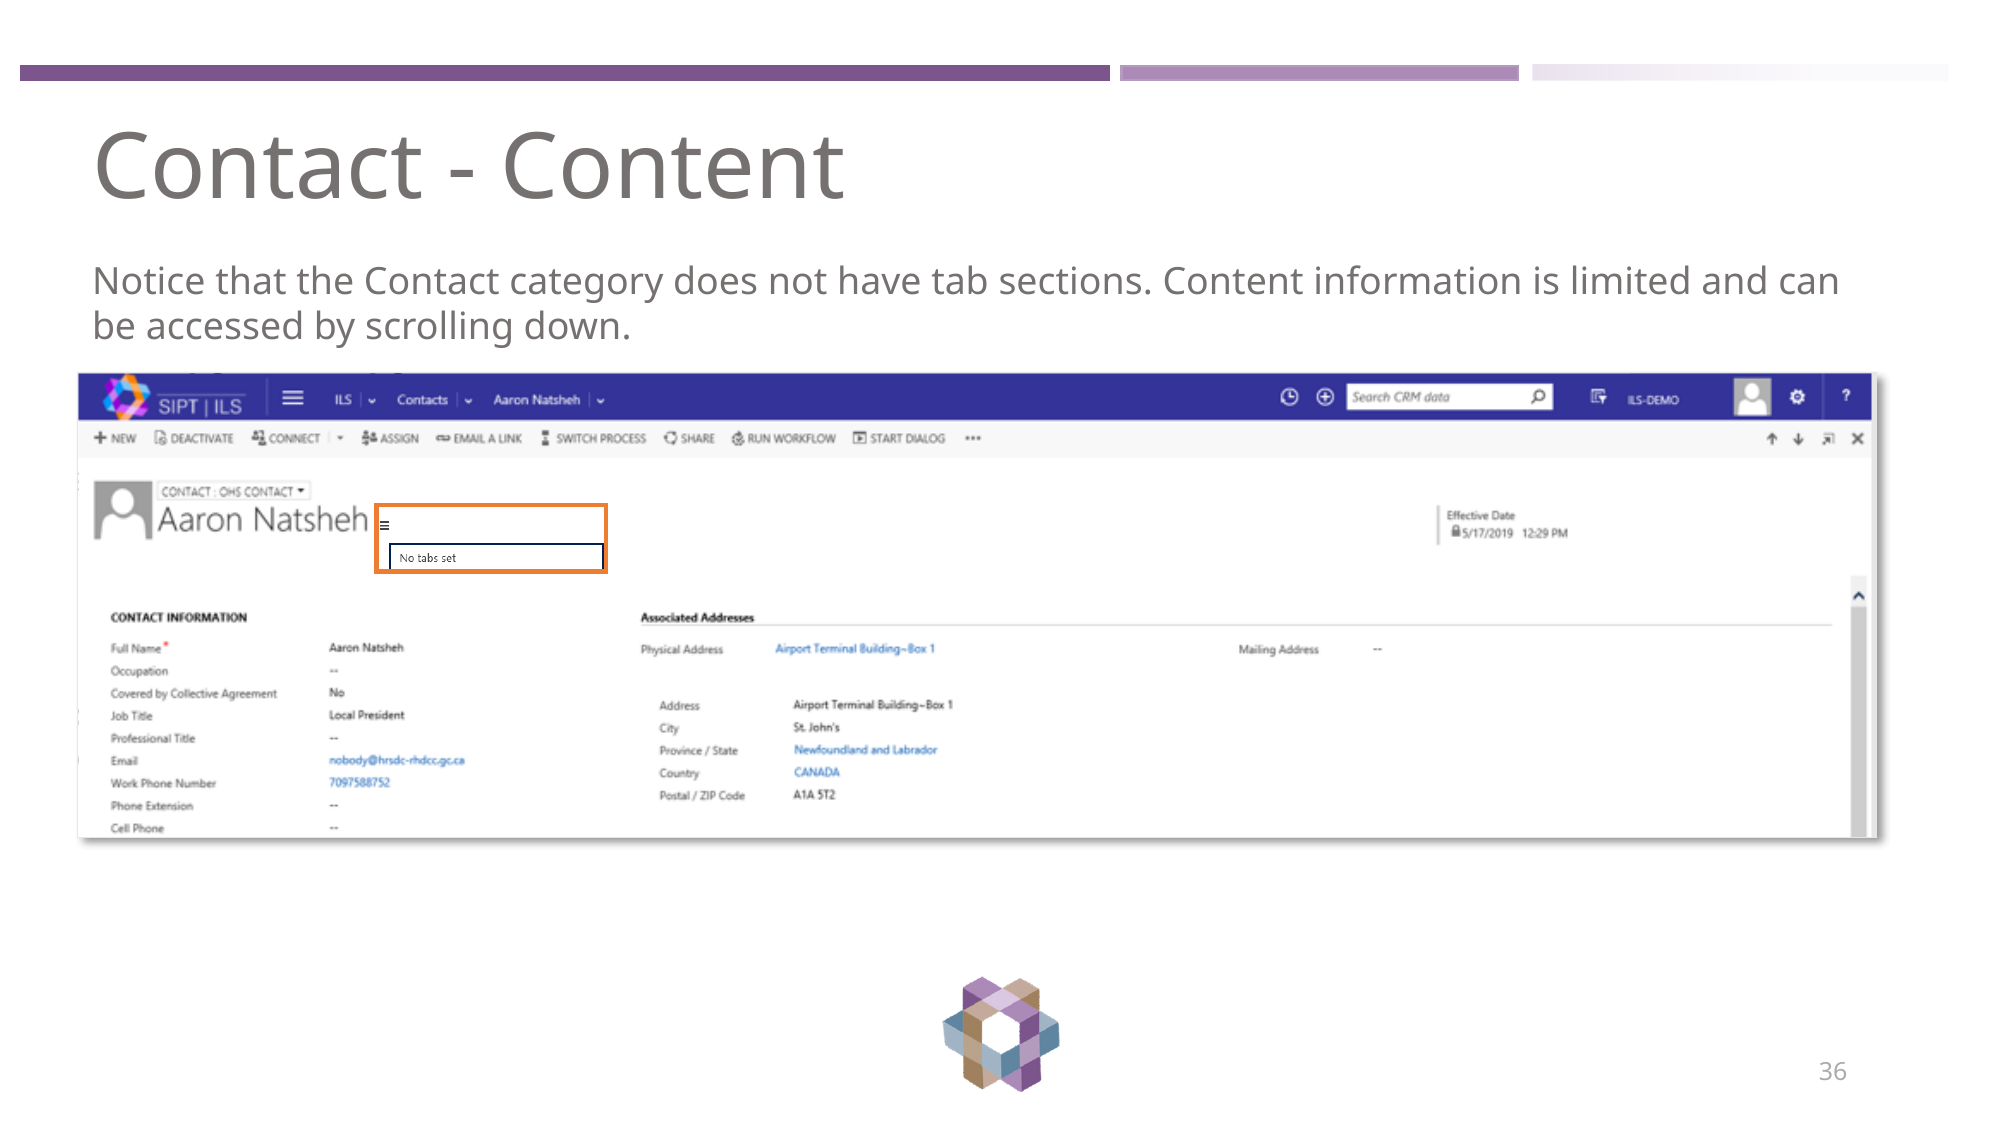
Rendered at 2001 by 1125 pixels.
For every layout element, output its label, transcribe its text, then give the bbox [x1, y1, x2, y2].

picture [844, 926, 1150, 1125]
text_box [77, 372, 1877, 838]
slide_number 36 [1412, 1042, 1863, 1103]
text_box Contact - Content [77, 59, 1984, 278]
text_box Notice that the Contact category does not have tab sections. Content information is limited and can be accessed by scrolling down. [77, 278, 1863, 355]
